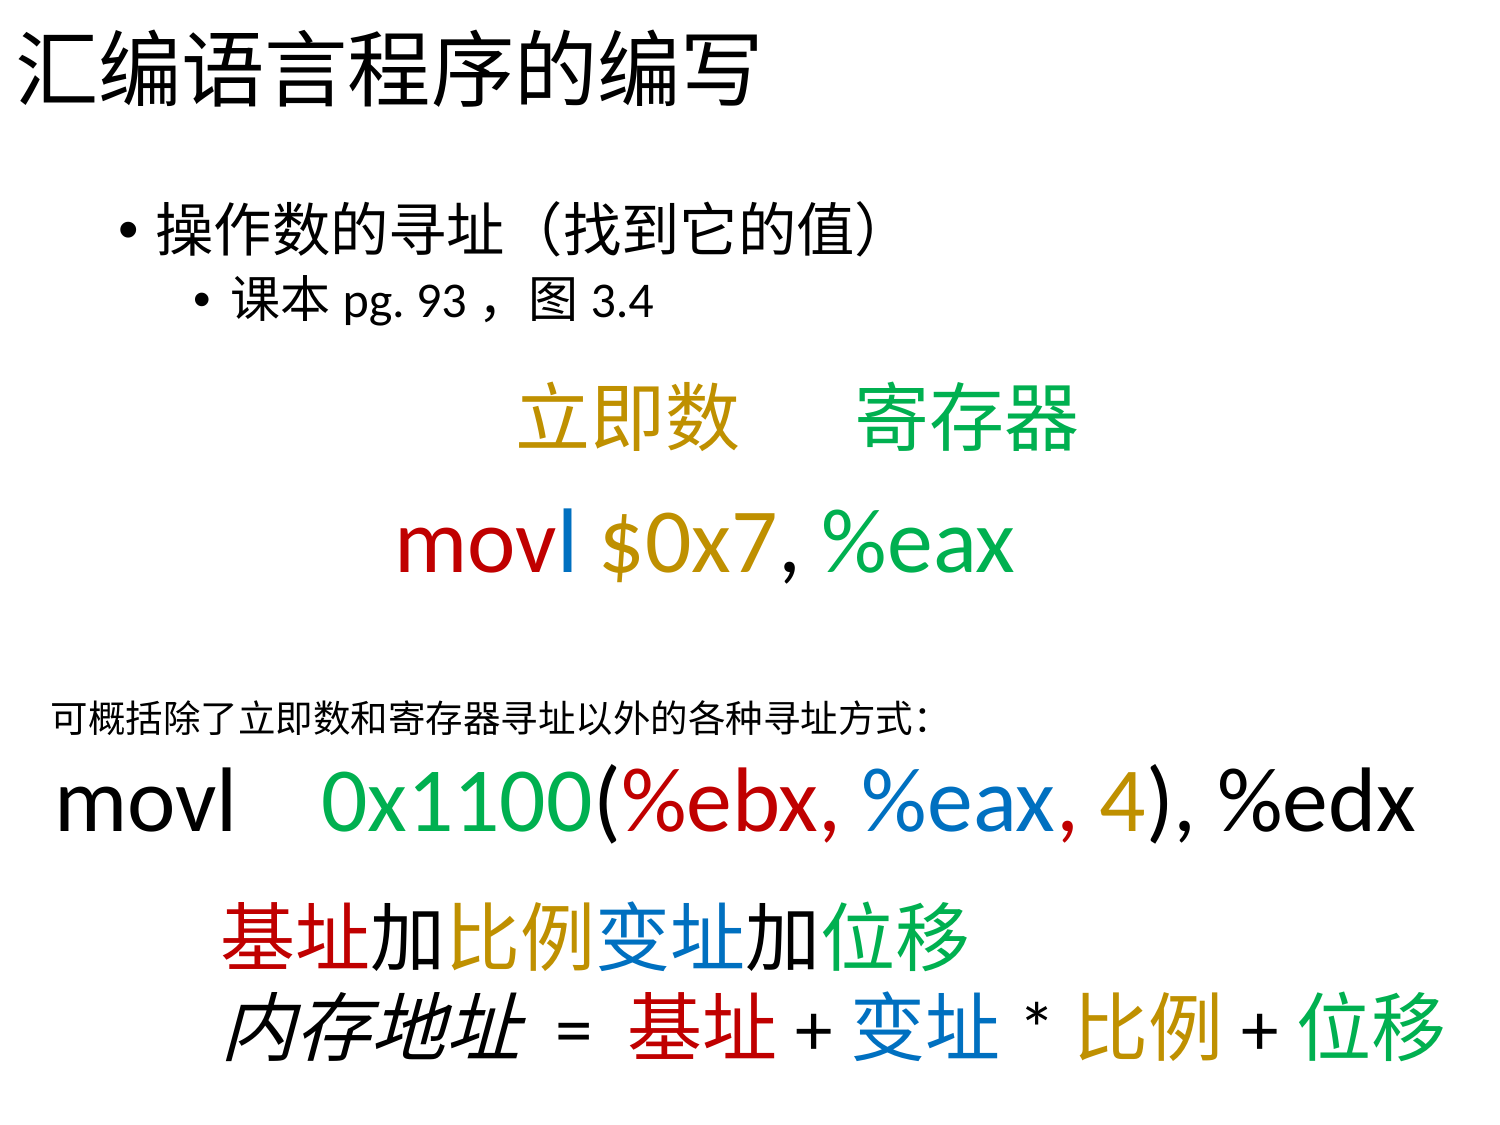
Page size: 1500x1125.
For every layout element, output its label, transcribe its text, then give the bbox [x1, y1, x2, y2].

title 汇编语言程序的编写 [0, 0, 1500, 147]
list 操作数的寻址（找到它的值） 课本pg. 93，图3.4 [103, 193, 1397, 463]
text_box 可概括除了立即数和寄存器寻址以外的各种寻址方式： [35, 687, 966, 748]
text_box movl $0x7, %eax [379, 473, 1031, 599]
text_box movl 0x1100(%ebx, %eax, 4), %edx [39, 732, 1432, 858]
text_box 基址加比例变址加位移 内存地址 = 基址+变址*比例+位移 [205, 882, 1462, 1078]
text_box 寄存器 [839, 362, 1095, 468]
text_box 立即数 [500, 362, 755, 468]
